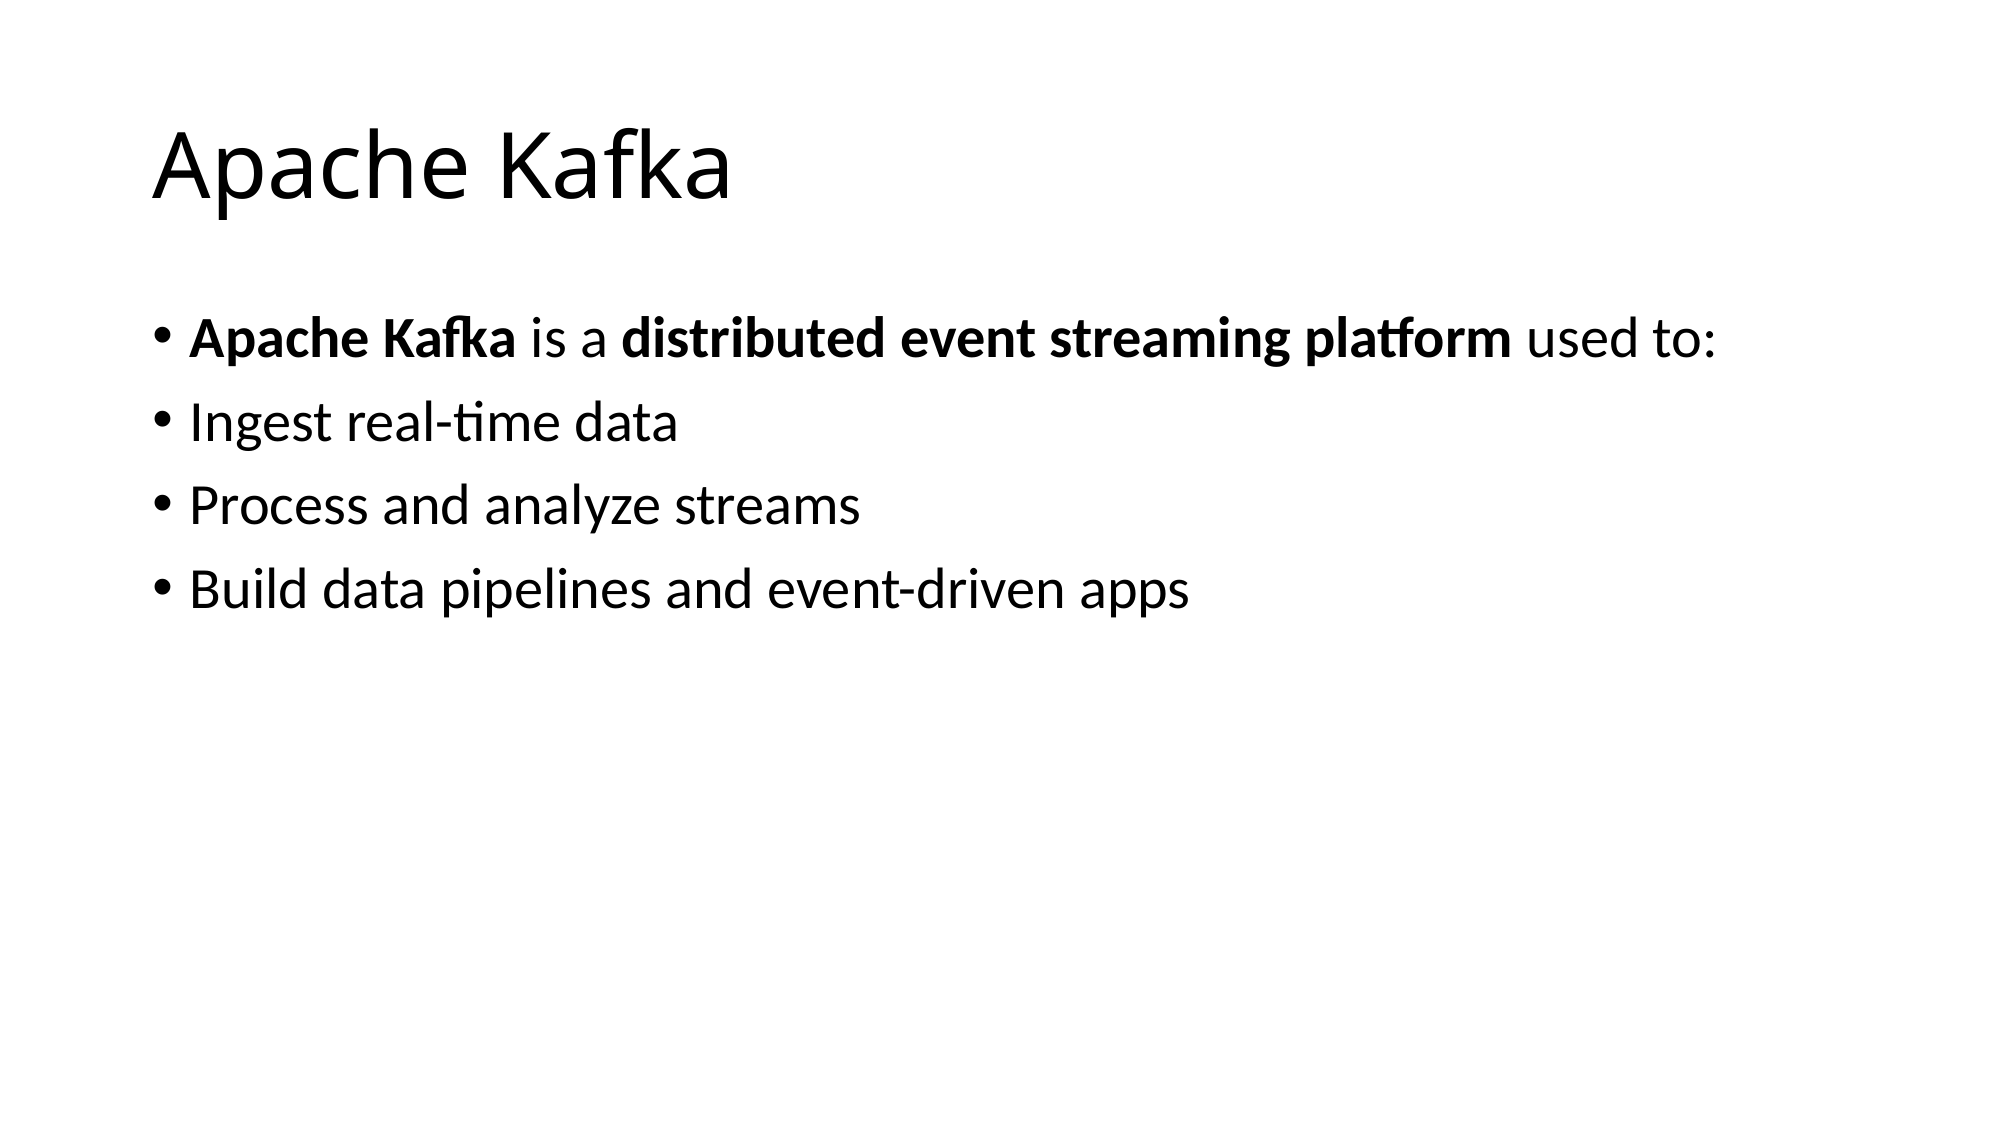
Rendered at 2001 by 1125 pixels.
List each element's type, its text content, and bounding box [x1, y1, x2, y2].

title Apache Kafka [137, 59, 1863, 278]
list Apache Kafka is a distributed event streaming platform used to: Ingest real-time data Process and analyze streams Build data pipelines and event-driven apps [137, 299, 1863, 1014]
